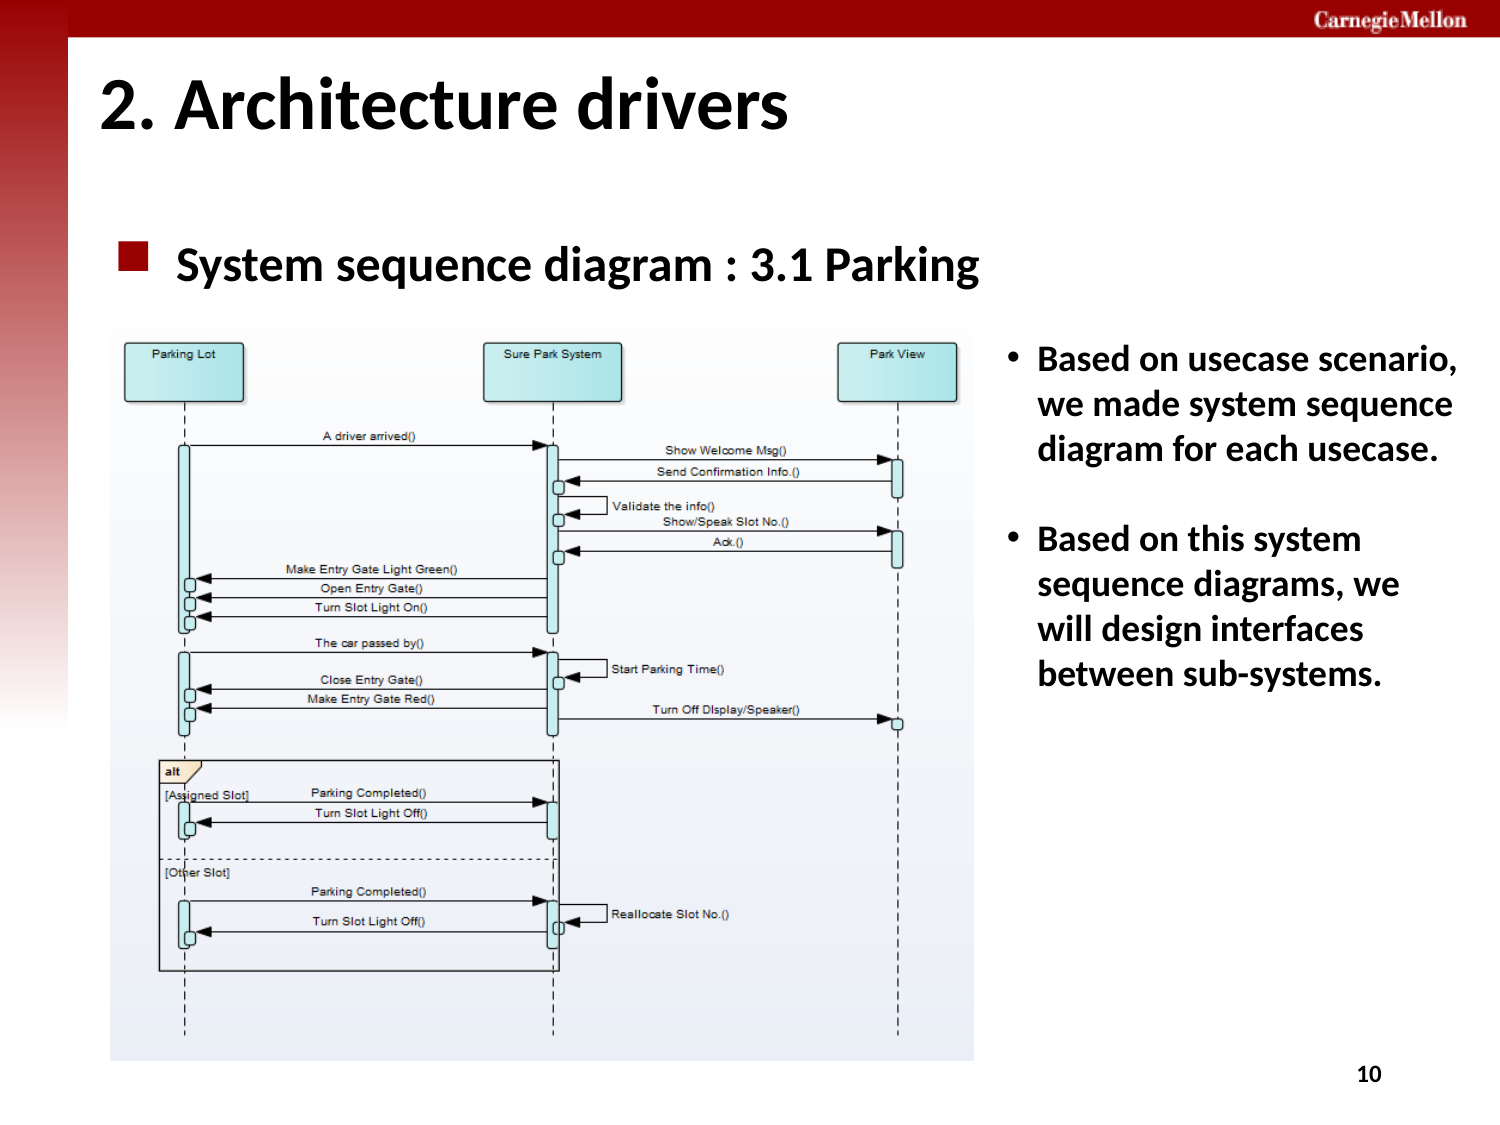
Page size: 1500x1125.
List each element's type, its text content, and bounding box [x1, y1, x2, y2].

picture [110, 326, 974, 1061]
title 2. Architecture drivers [65, 37, 1500, 163]
picture [1313, 5, 1474, 34]
text_box Based on usecase scenario, we made system sequence diagram for each usecase. Based on this system sequence diagrams, we will design interfaces between sub-systems. [992, 326, 1476, 701]
list System sequence diagram : 3.1 Parking [104, 223, 1400, 1040]
slide_number 9 [1059, 1042, 1397, 1103]
